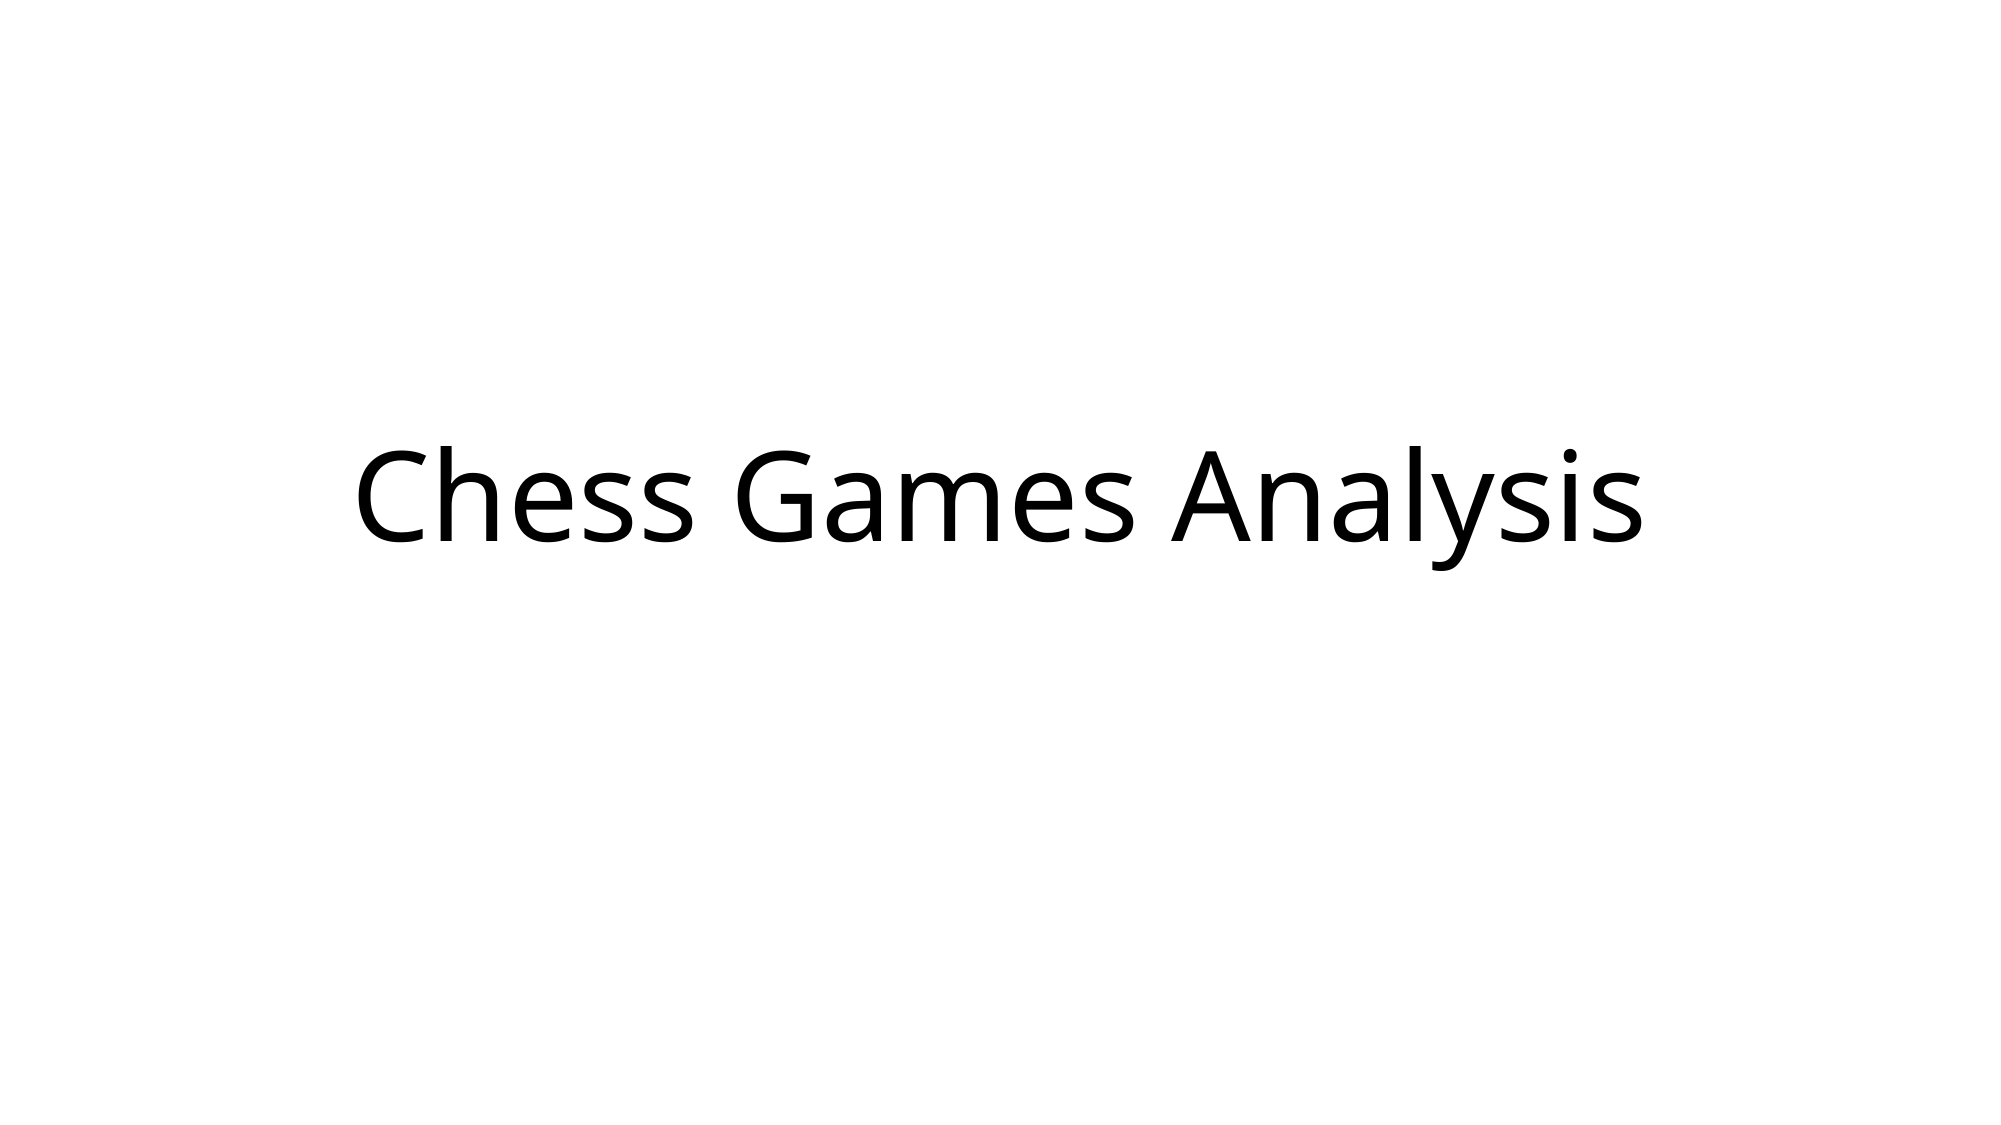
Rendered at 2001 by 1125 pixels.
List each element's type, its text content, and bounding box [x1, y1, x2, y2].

title Chess Games Analysis [249, 184, 1750, 576]
